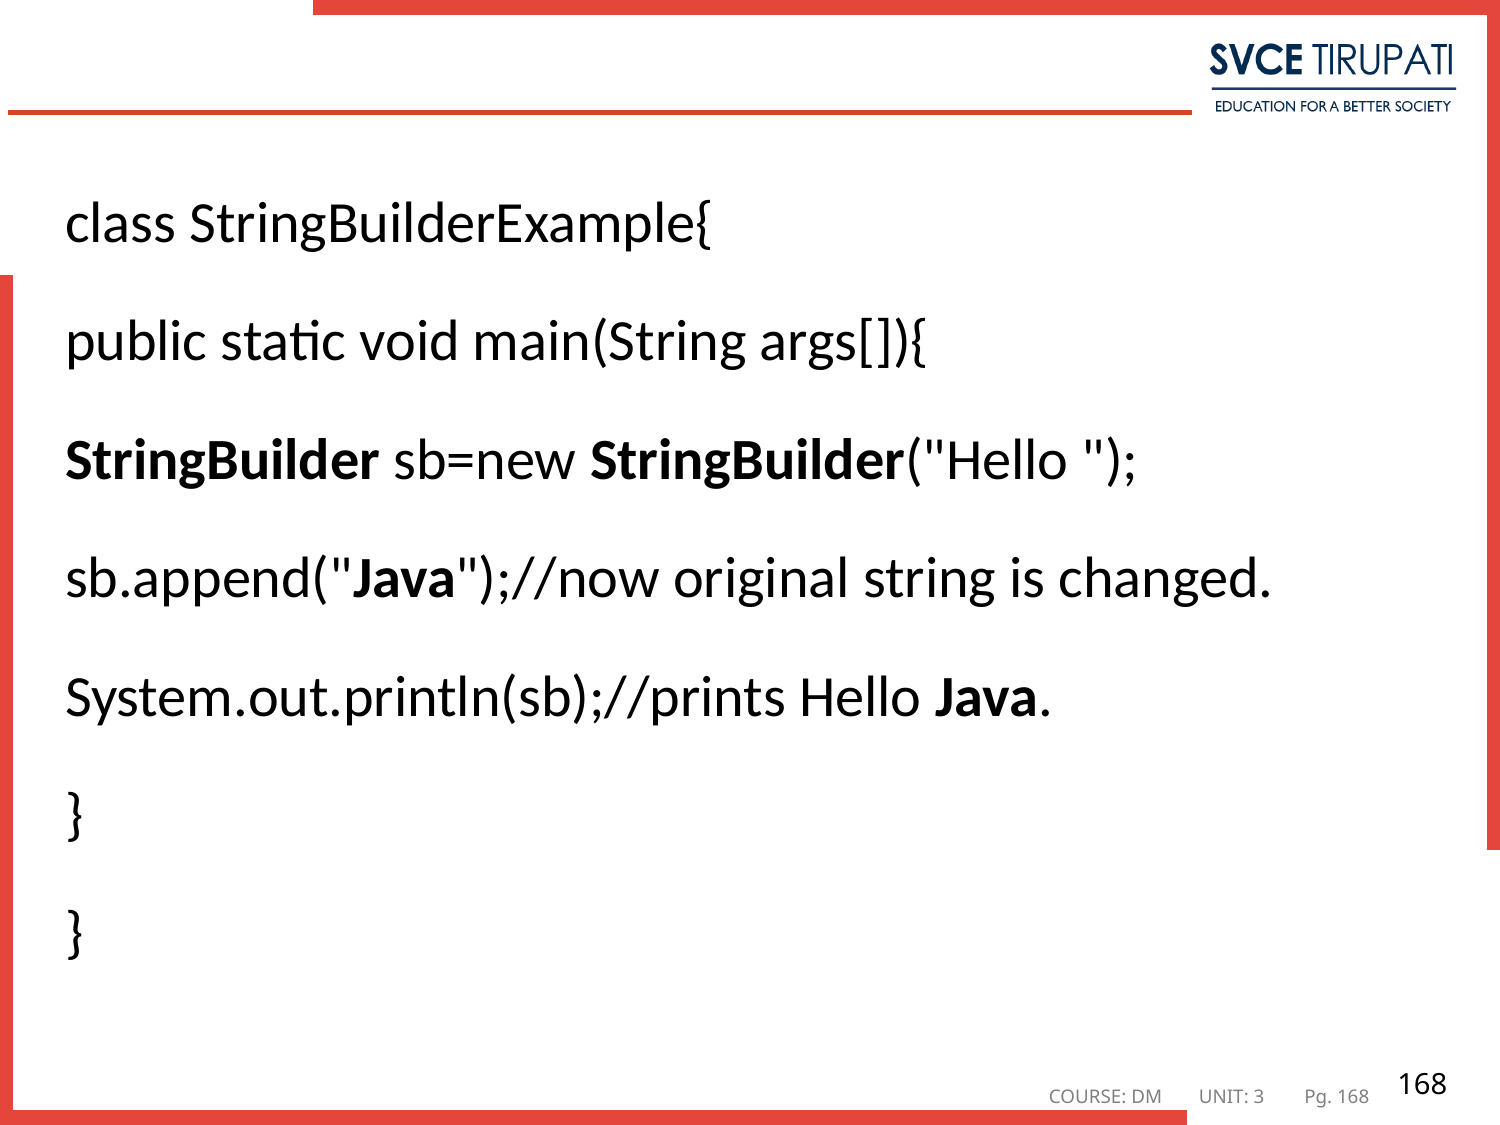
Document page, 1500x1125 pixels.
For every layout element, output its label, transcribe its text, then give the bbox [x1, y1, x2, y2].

slide_number 168 [1149, 1037, 1463, 1113]
picture [1185, 20, 1477, 124]
list class StringBuilderExample{ public static void main(String args[]){ StringBuilder sb=new StringBuilder("Hello "); sb.append("Java");//now original string is changed. System.out.println(sb);//prints Hello Java. } } [50, 162, 1463, 1006]
